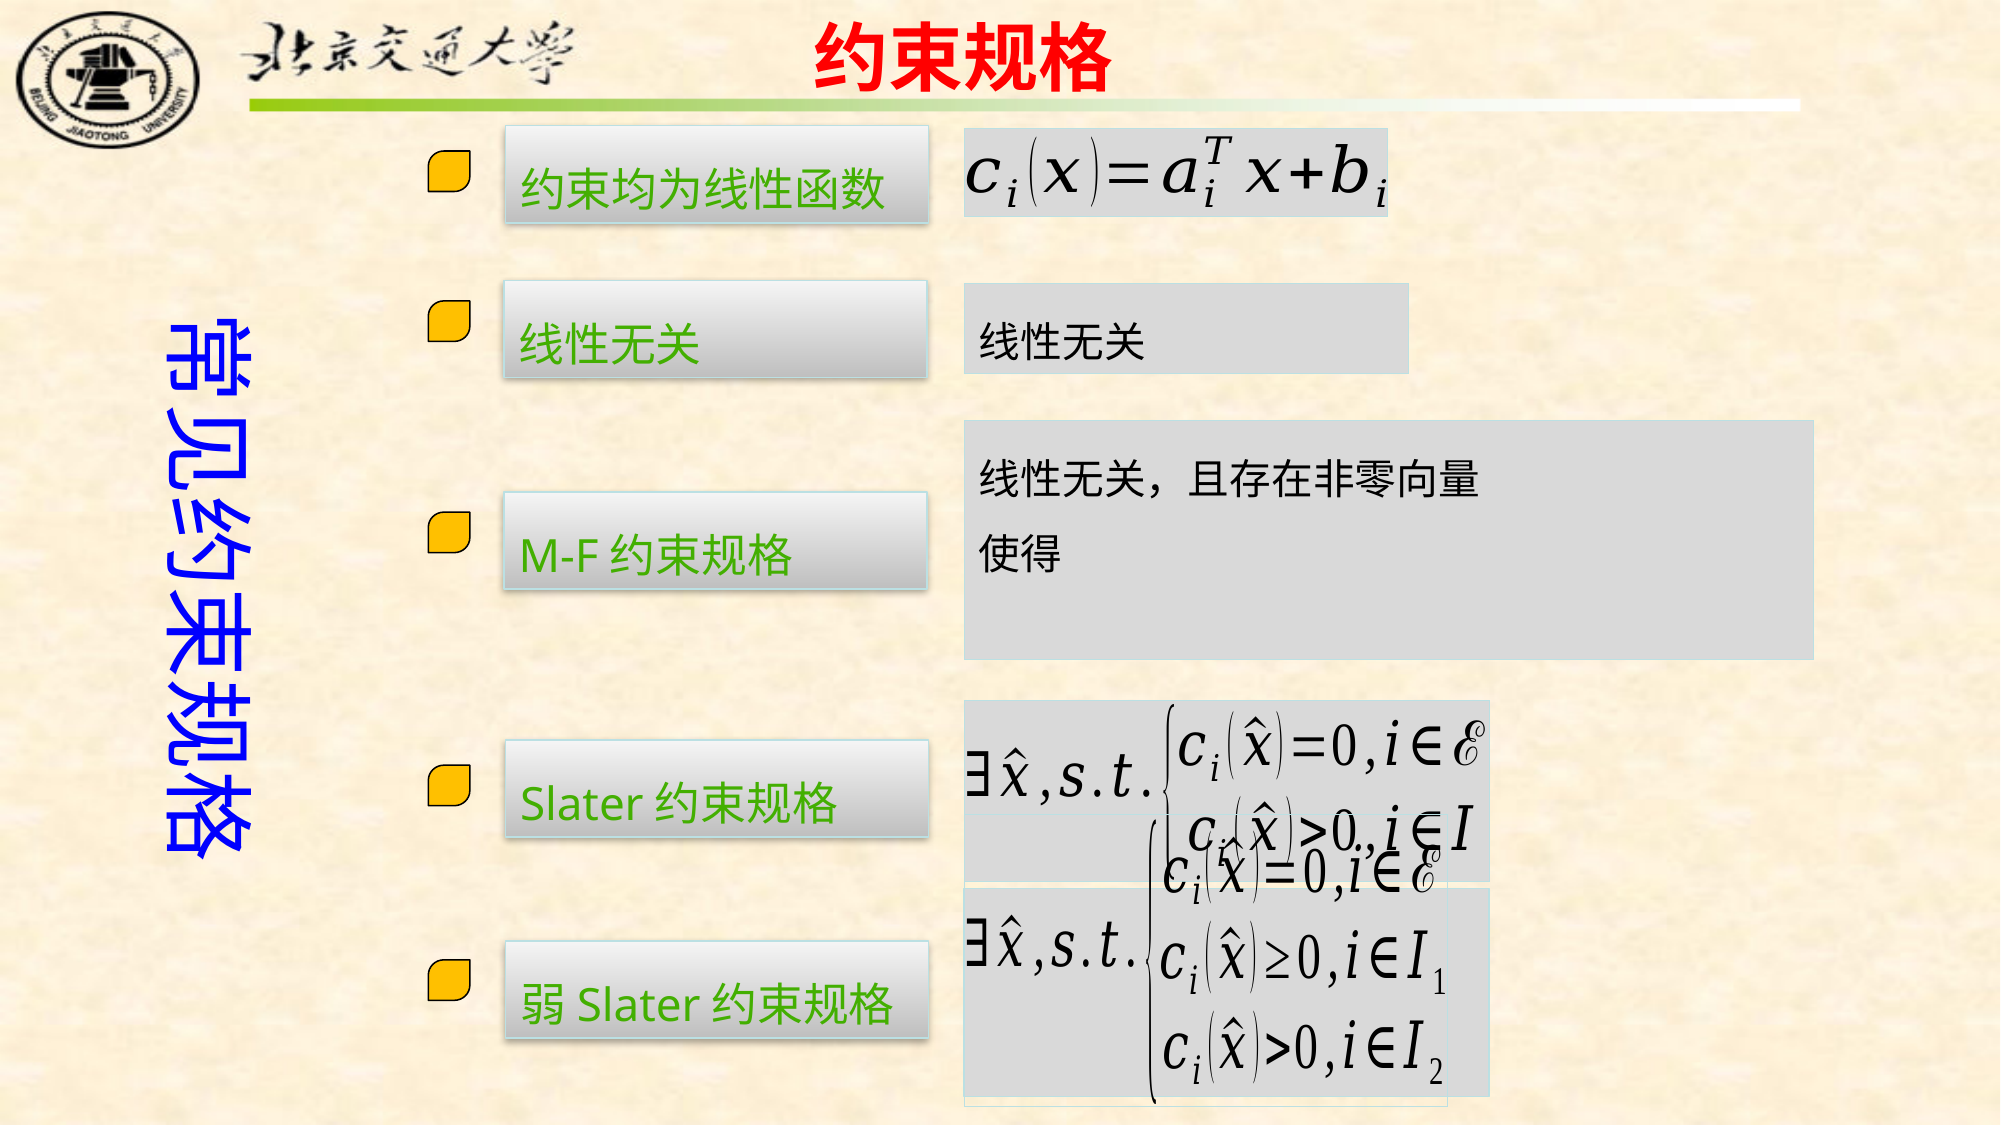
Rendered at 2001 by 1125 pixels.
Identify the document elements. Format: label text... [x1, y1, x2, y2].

picture [0, 0, 2001, 1125]
text_box 常见约束规格 [132, 296, 274, 977]
text_box 约束规格 [799, 3, 1129, 108]
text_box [428, 125, 1815, 1107]
